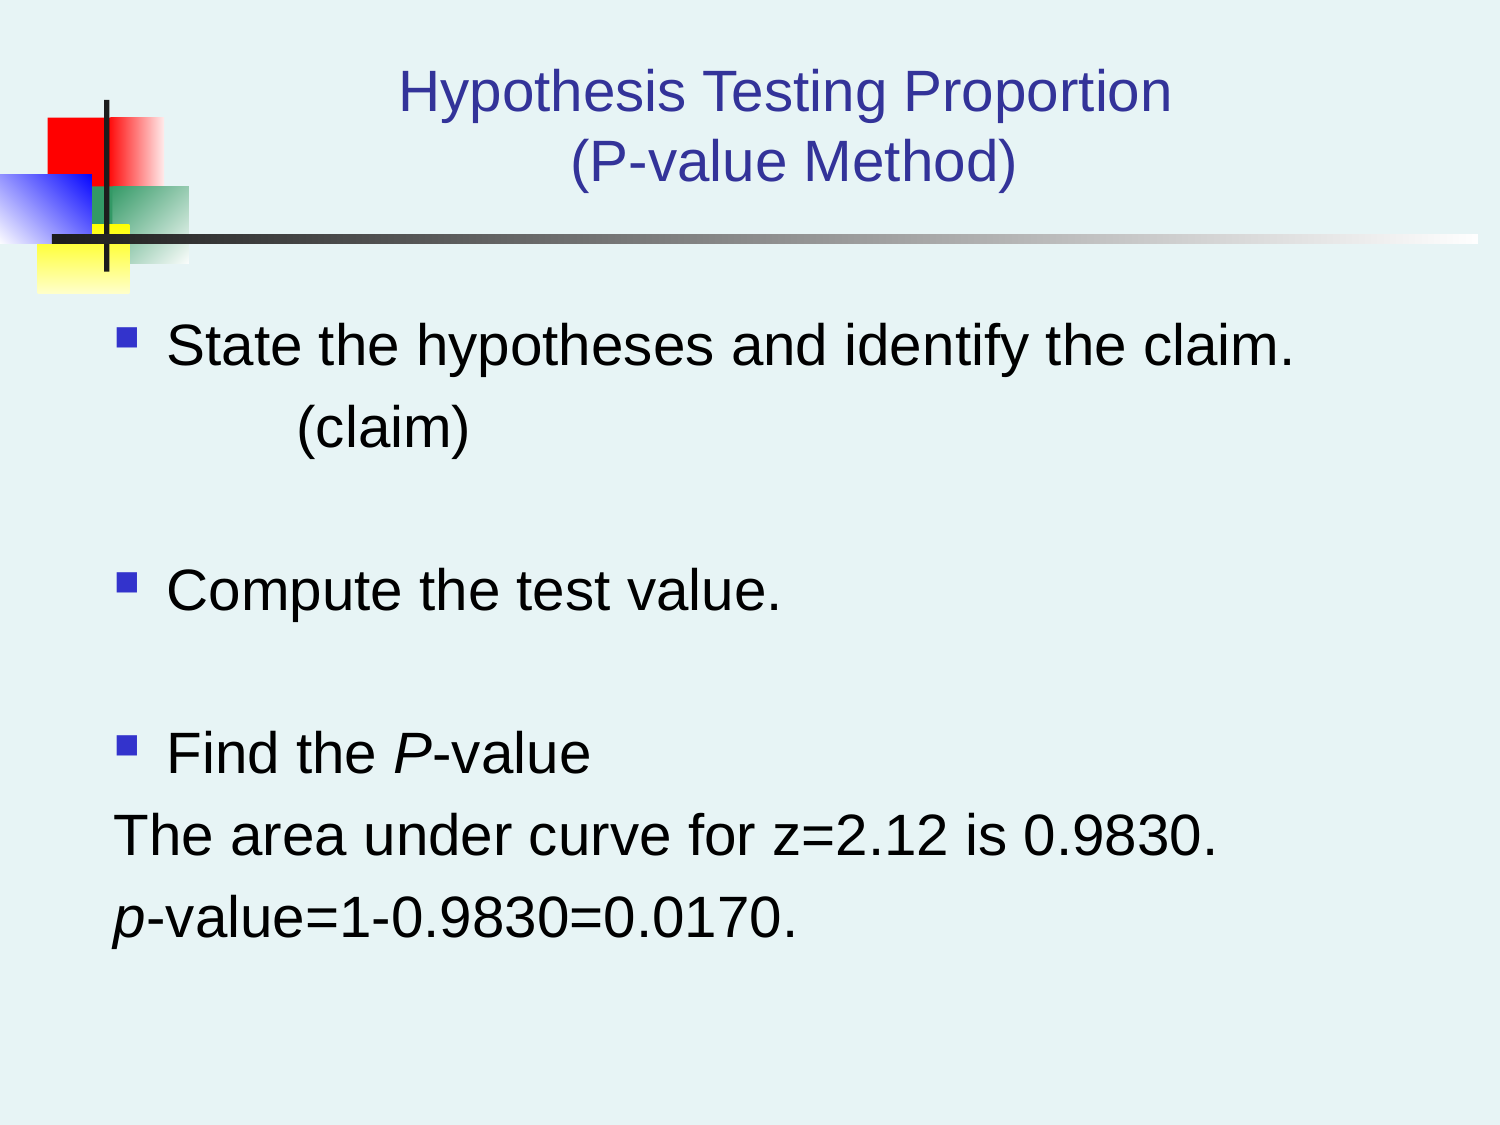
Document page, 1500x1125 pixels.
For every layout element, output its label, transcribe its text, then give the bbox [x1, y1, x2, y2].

title Hypothesis Testing Proportion (P-value Method) [188, 37, 1401, 201]
